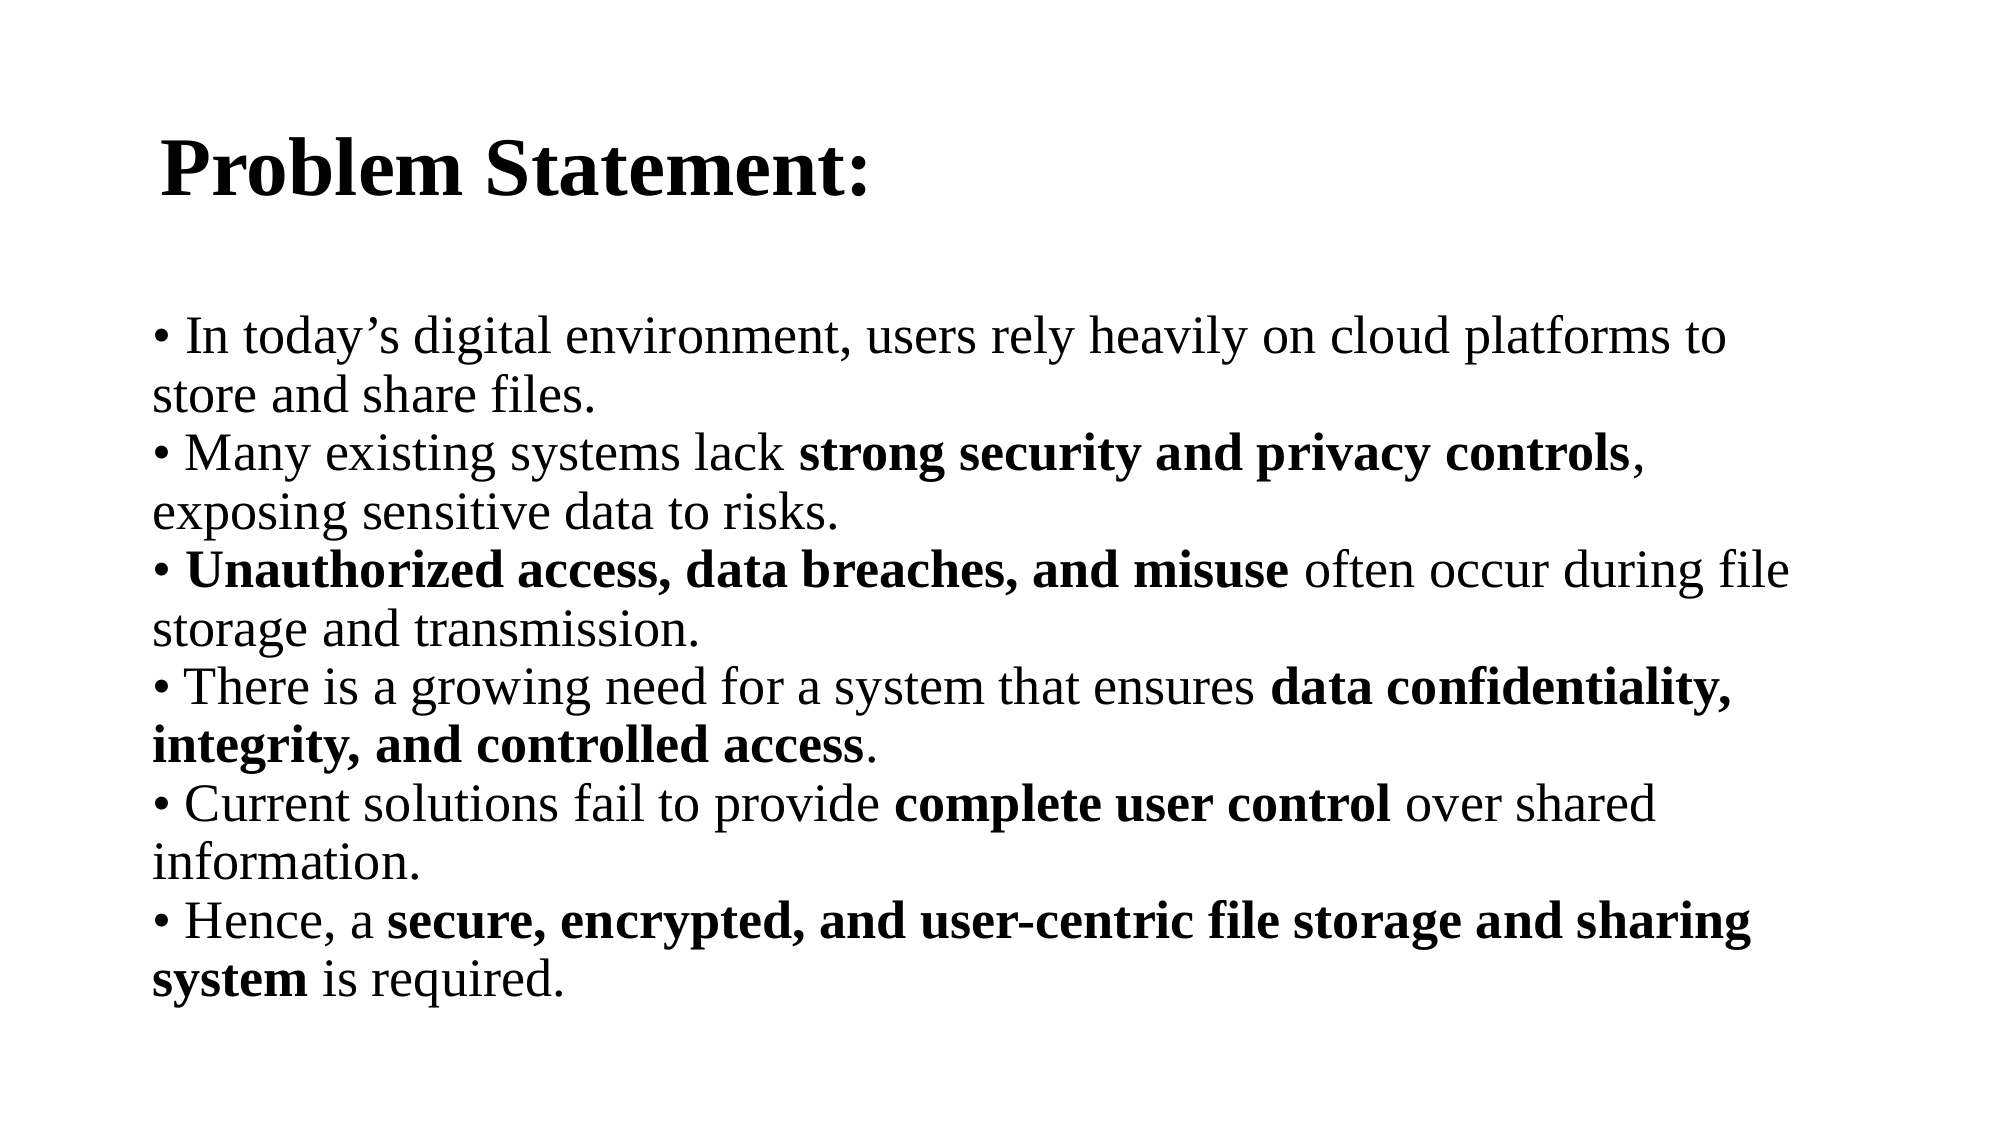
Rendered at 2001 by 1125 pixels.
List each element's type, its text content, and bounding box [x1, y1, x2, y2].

title Problem Statement: [83, 59, 1863, 278]
list • In today’s digital environment, users rely heavily on cloud platforms to store and share files. • Many existing systems lack strong security and privacy controls, exposing sensitive data to risks. • Unauthorized access, data breaches, and misuse often occur during file storage and transmission. • There is a growing need for a system that ensures data confidentiality, integrity, and controlled access. • Current solutions fail to provide complete user control over shared information. • Hence, a secure, encrypted, and user-centric file storage and sharing system is required. [137, 299, 1863, 1014]
